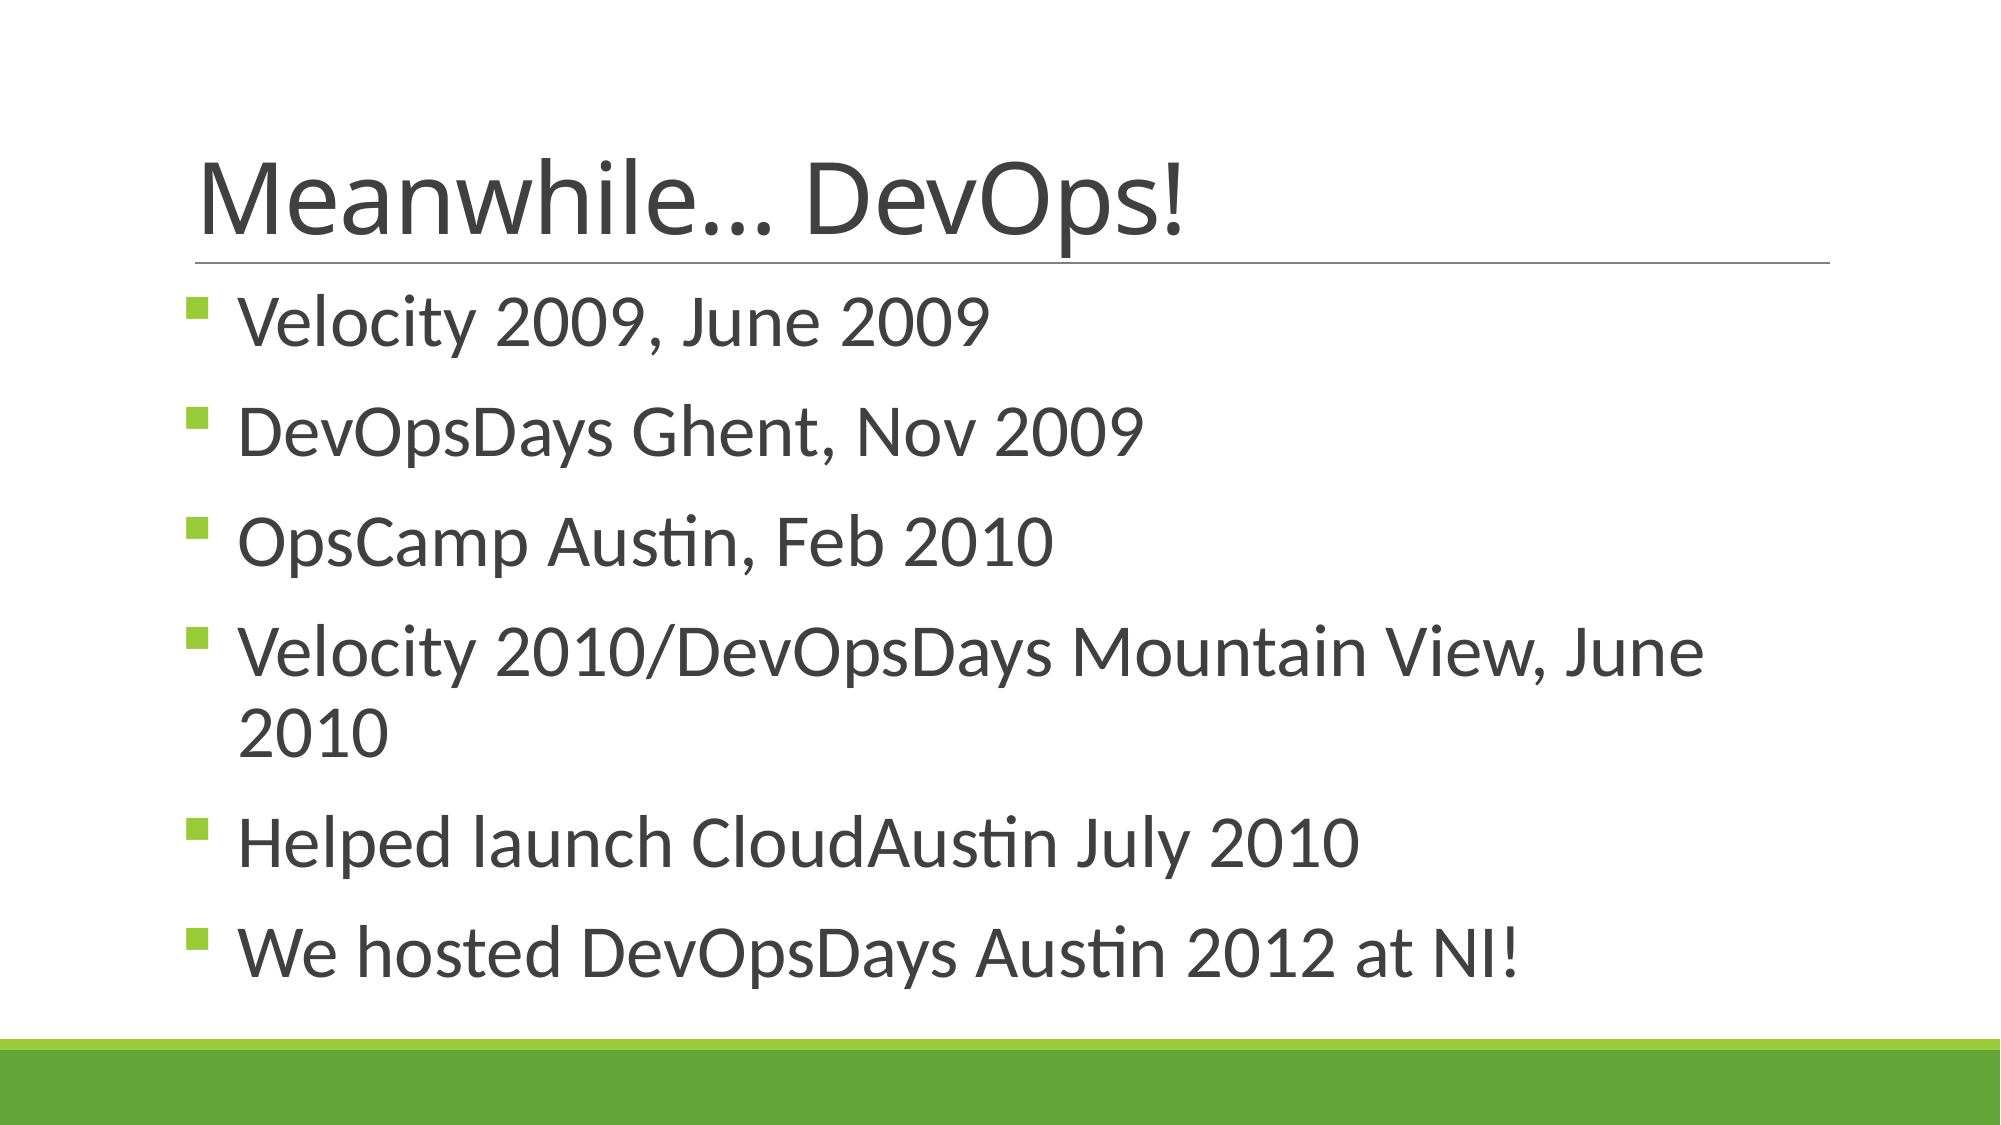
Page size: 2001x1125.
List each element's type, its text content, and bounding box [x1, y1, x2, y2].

title Meanwhile… DevOps! [180, 47, 1830, 263]
list Velocity 2009, June 2009 DevOpsDays Ghent, Nov 2009 OpsCamp Austin, Feb 2010 Velocity 2010/DevOpsDays Mountain View, June 2010 Helped launch CloudAustin July 2010 We hosted DevOpsDays Austin 2012 at NI! [180, 273, 1830, 1009]
